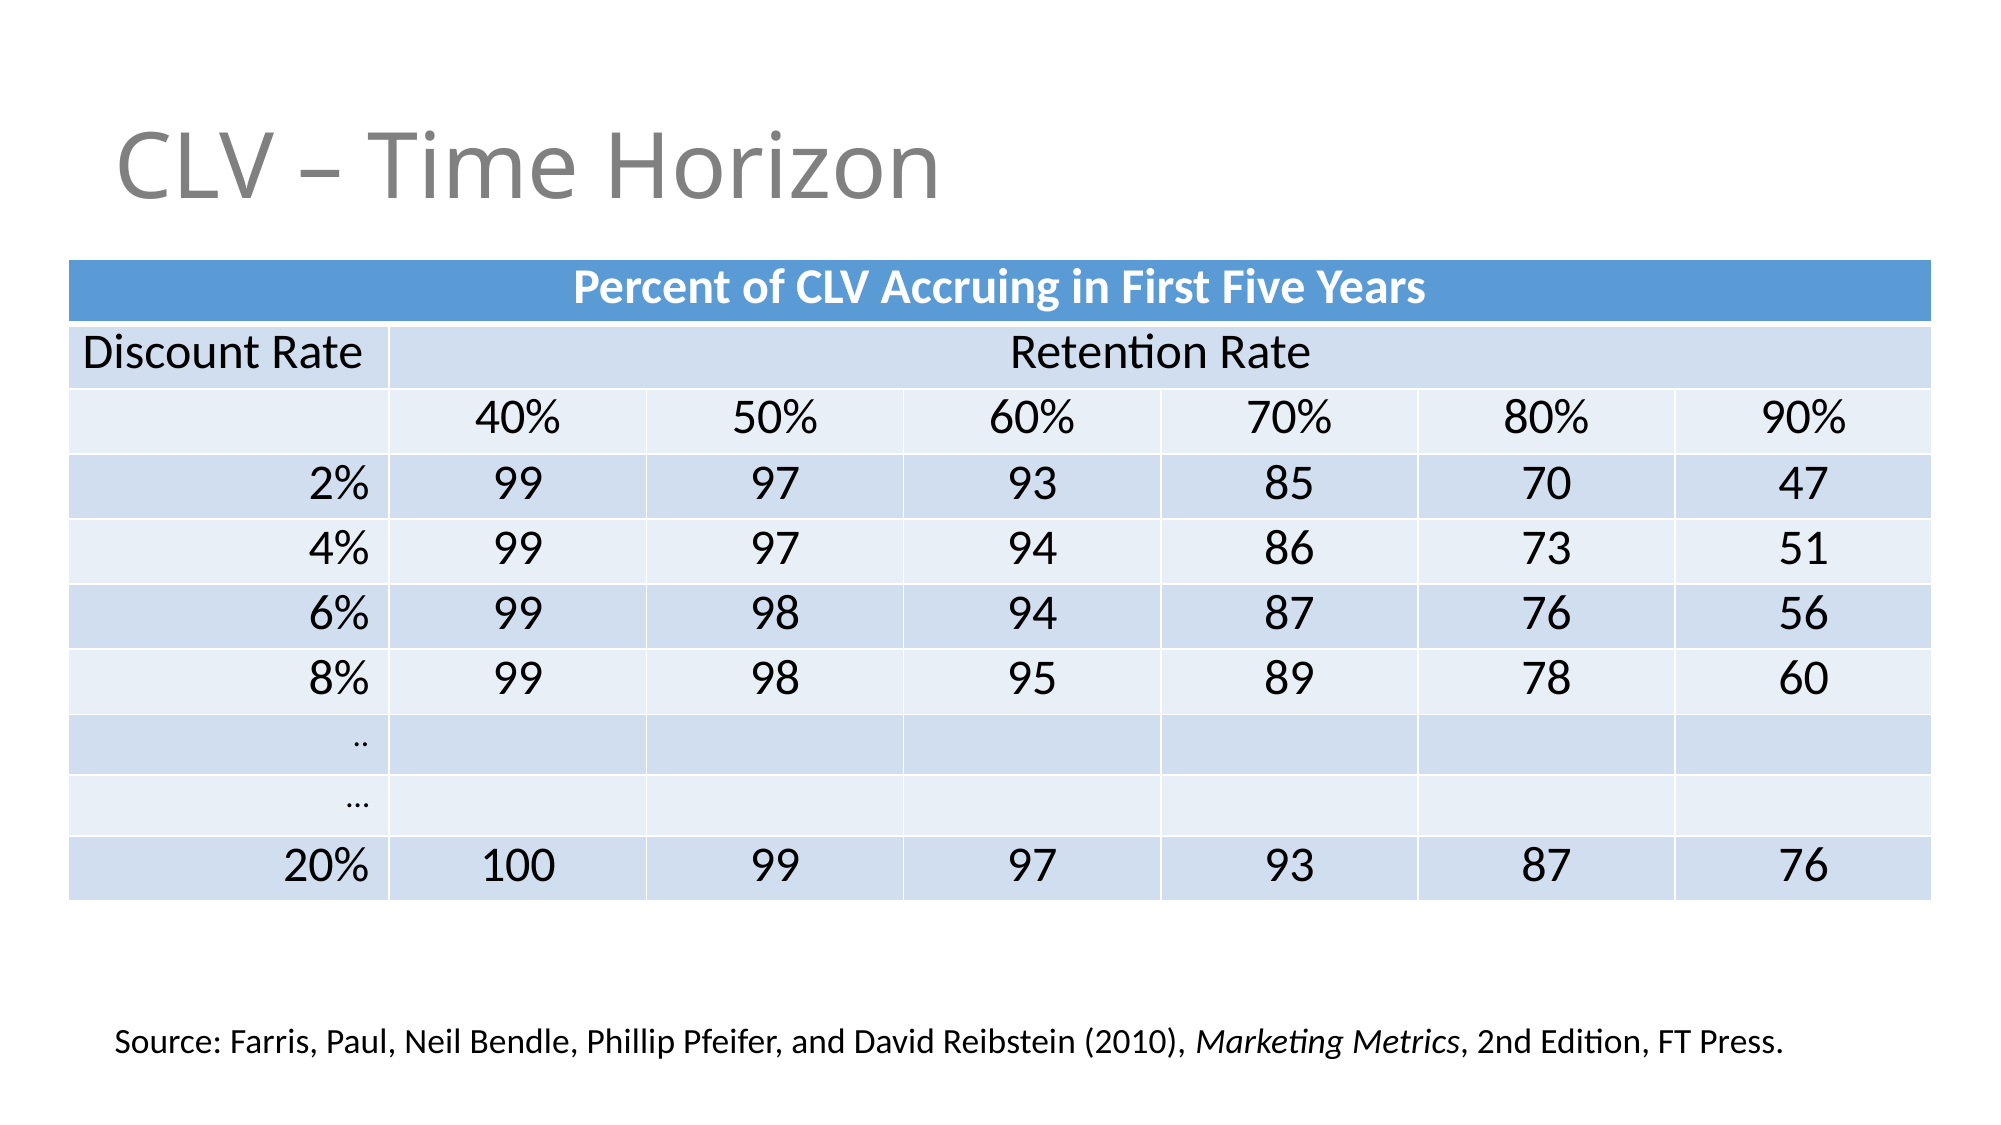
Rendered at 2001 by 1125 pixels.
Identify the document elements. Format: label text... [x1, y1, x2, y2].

table_cell 70% [1162, 390, 1417, 453]
table_cell 93 [904, 455, 1160, 518]
table_cell 2% [69, 455, 388, 518]
table_cell 60 [1676, 650, 1931, 714]
table_cell 86 [1162, 520, 1417, 583]
table_cell 97 [647, 455, 903, 518]
table_cell [1419, 715, 1674, 774]
table_cell 85 [1162, 455, 1417, 518]
table_cell 99 [647, 837, 903, 900]
title CLV – Time Horizon [99, 59, 1900, 258]
table_cell [647, 715, 903, 774]
table_cell 76 [1676, 837, 1931, 900]
table_cell 94 [904, 520, 1160, 583]
table_cell 100 [390, 837, 646, 900]
table_cell 6% [69, 585, 388, 648]
table_cell 40% [390, 390, 646, 453]
table_cell 99 [390, 585, 646, 648]
table_cell [1162, 776, 1417, 835]
table_cell 4% [69, 520, 388, 583]
table_cell [390, 776, 646, 835]
table_cell 93 [1162, 837, 1417, 900]
table_cell [904, 715, 1160, 774]
table_cell 94 [904, 585, 1160, 648]
table_cell [1162, 715, 1417, 774]
table_cell 98 [647, 585, 903, 648]
table_cell 47 [1676, 455, 1931, 518]
table_cell 95 [904, 650, 1160, 714]
table_cell 51 [1676, 520, 1931, 583]
table_cell [1676, 776, 1931, 835]
table_header Percent of CLV Accruing in First Five Years [69, 260, 1931, 321]
table_cell 90% [1676, 390, 1931, 453]
table_cell [390, 715, 646, 774]
table_cell 87 [1162, 585, 1417, 648]
table_cell 70 [1419, 455, 1674, 518]
table_cell 50% [647, 390, 903, 453]
table_cell 97 [647, 520, 903, 583]
table_cell [904, 776, 1160, 835]
table_cell 89 [1162, 650, 1417, 714]
table_cell Discount Rate [69, 327, 388, 388]
table_cell [69, 390, 388, 453]
table_cell 99 [390, 455, 646, 518]
table_cell [647, 776, 903, 835]
table_cell 87 [1419, 837, 1674, 900]
table_cell 76 [1419, 585, 1674, 648]
table_cell [1676, 715, 1931, 774]
table_cell 98 [647, 650, 903, 714]
table_cell 56 [1676, 585, 1931, 648]
table_cell 97 [904, 837, 1160, 900]
table_cell 20% [69, 837, 388, 900]
table_cell 78 [1419, 650, 1674, 714]
table_cell [1419, 776, 1674, 835]
table_cell 8% [69, 650, 388, 714]
table_cell 99 [390, 520, 646, 583]
table_cell 80% [1419, 390, 1674, 453]
table_cell .. [69, 715, 388, 774]
table_cell 60% [904, 390, 1160, 453]
table_cell 99 [390, 650, 646, 714]
table_cell … [69, 776, 388, 835]
table_cell 73 [1419, 520, 1674, 583]
table_cell Retention Rate [390, 327, 1931, 388]
text_box Source: Farris, Paul, Neil Bendle, Phillip Pfeifer, and David Reibstein (2010), Marketing Metrics, 2nd Edition, FT Press. [99, 1010, 1900, 1069]
